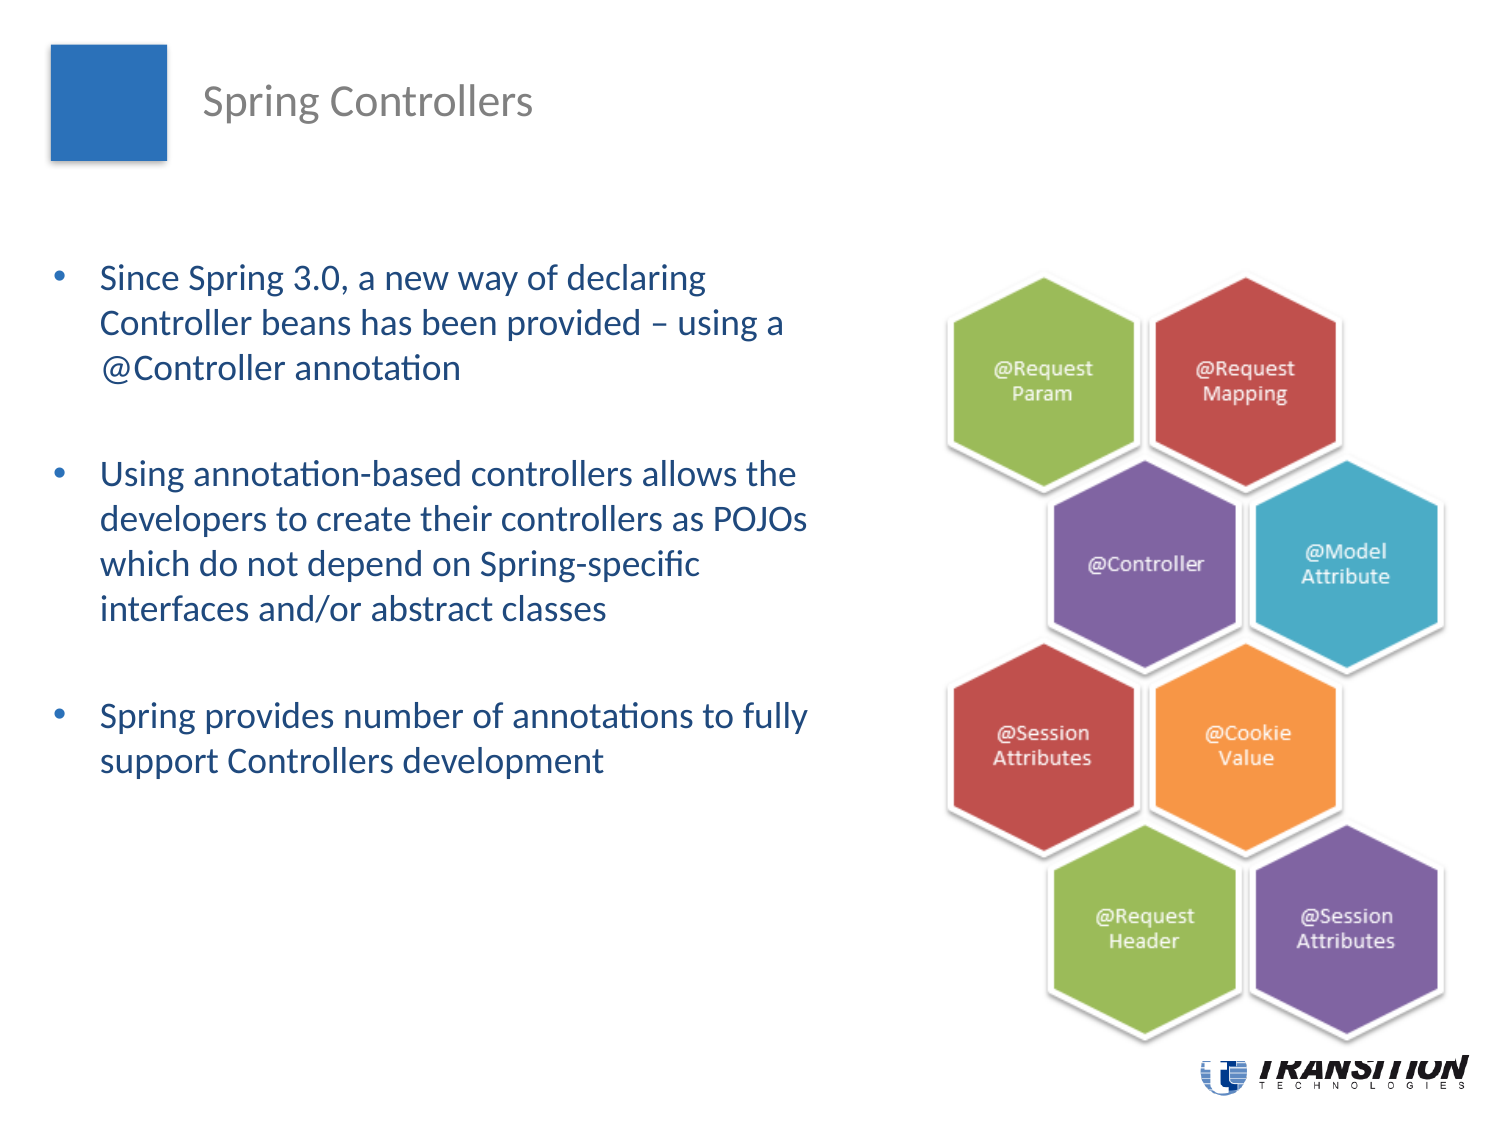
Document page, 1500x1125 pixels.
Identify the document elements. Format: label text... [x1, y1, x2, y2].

picture [937, 249, 1455, 1062]
list Since Spring 3.0, a new way of declaring Controller beans has been provided – using a @Controller annotation Using annotation-based controllers allows the developers to create their controllers as POJOs which do not depend on Spring-specific interfaces and/or abstract classes Spring provides number of annotations to fully support Controllers development [0, 205, 899, 1055]
title Spring Controllers [167, 45, 1448, 161]
